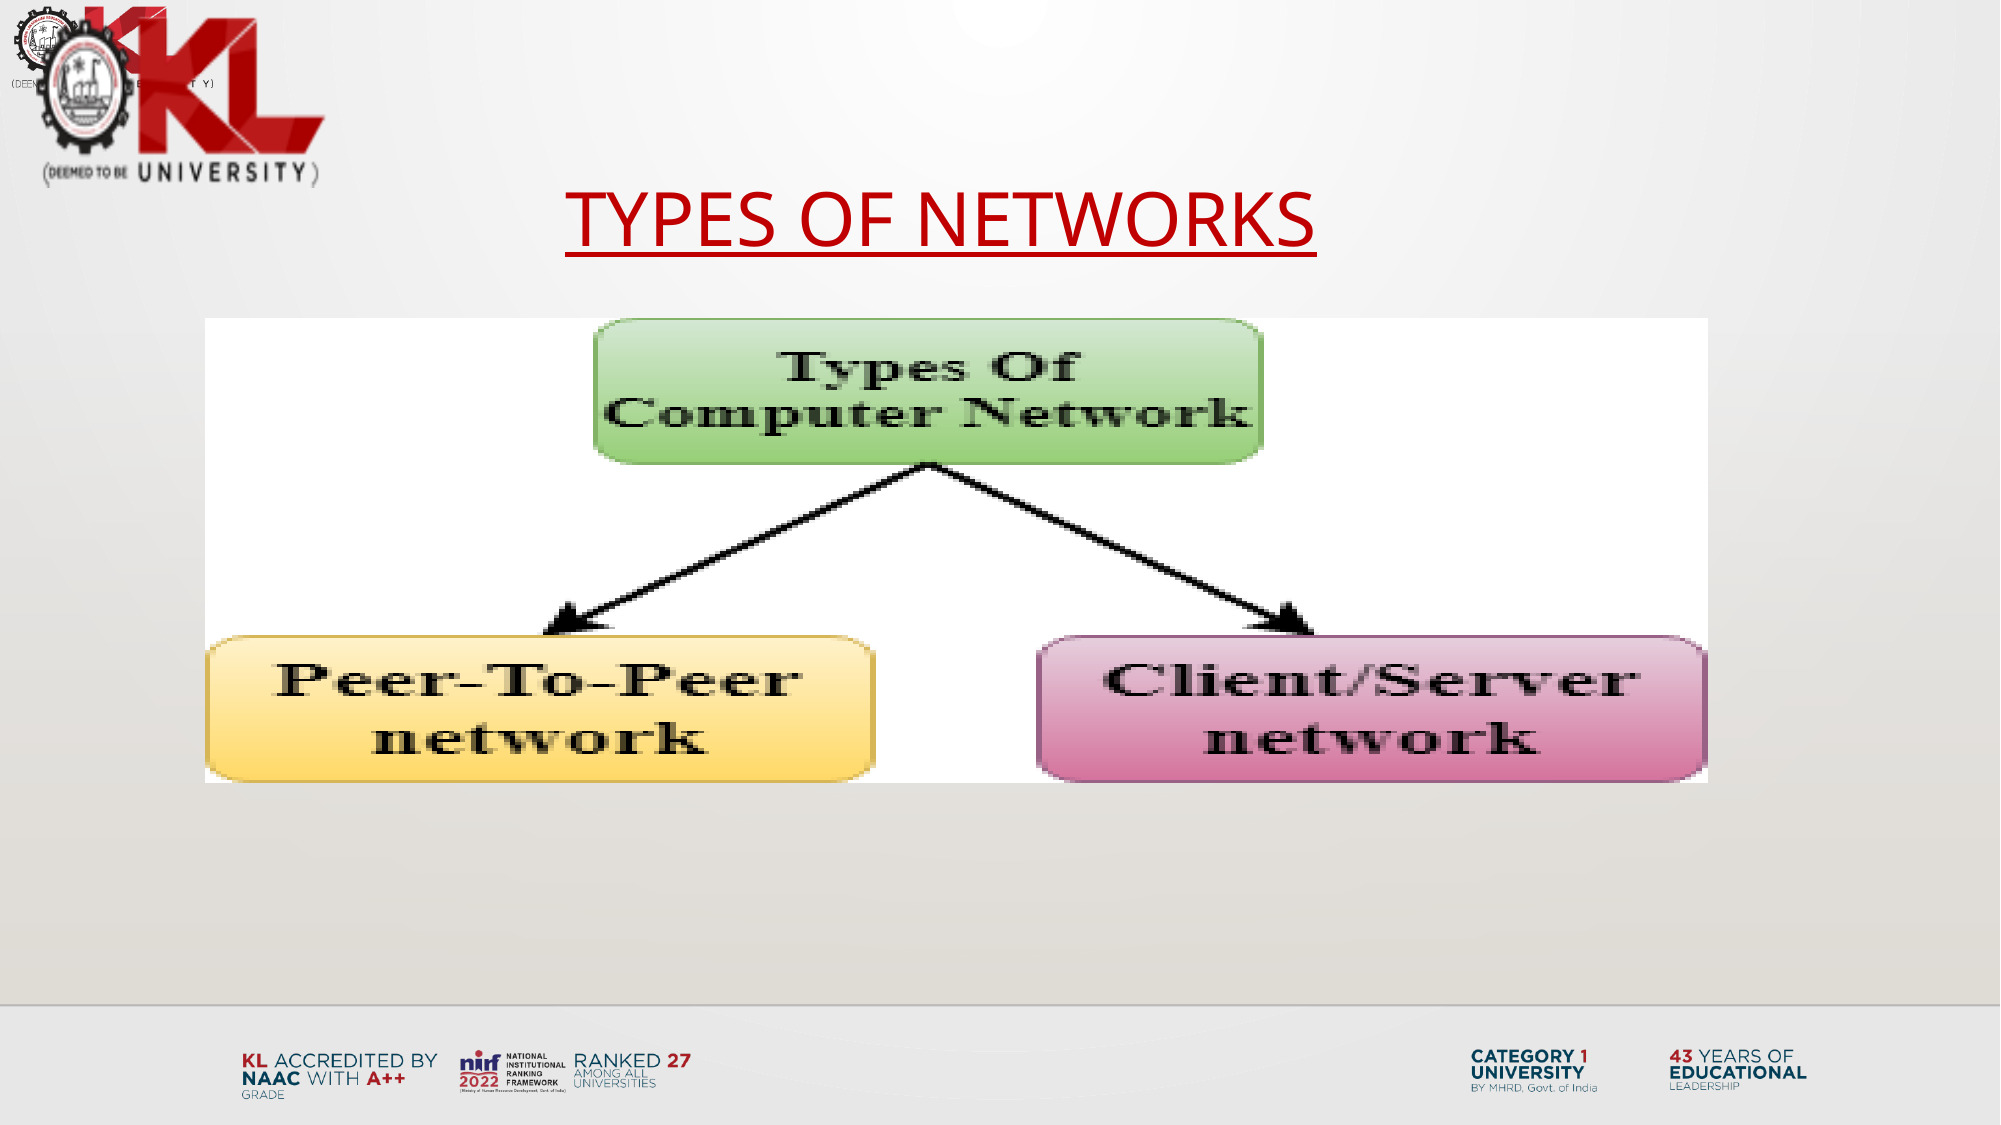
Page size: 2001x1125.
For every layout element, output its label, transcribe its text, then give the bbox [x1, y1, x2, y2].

text_box [161, 288, 1930, 544]
picture [12, 5, 449, 188]
text_box TYPES OF NETWORKS [61, 163, 1821, 269]
picture [1447, 1045, 1814, 1101]
picture [238, 1045, 716, 1103]
picture [205, 318, 1708, 783]
